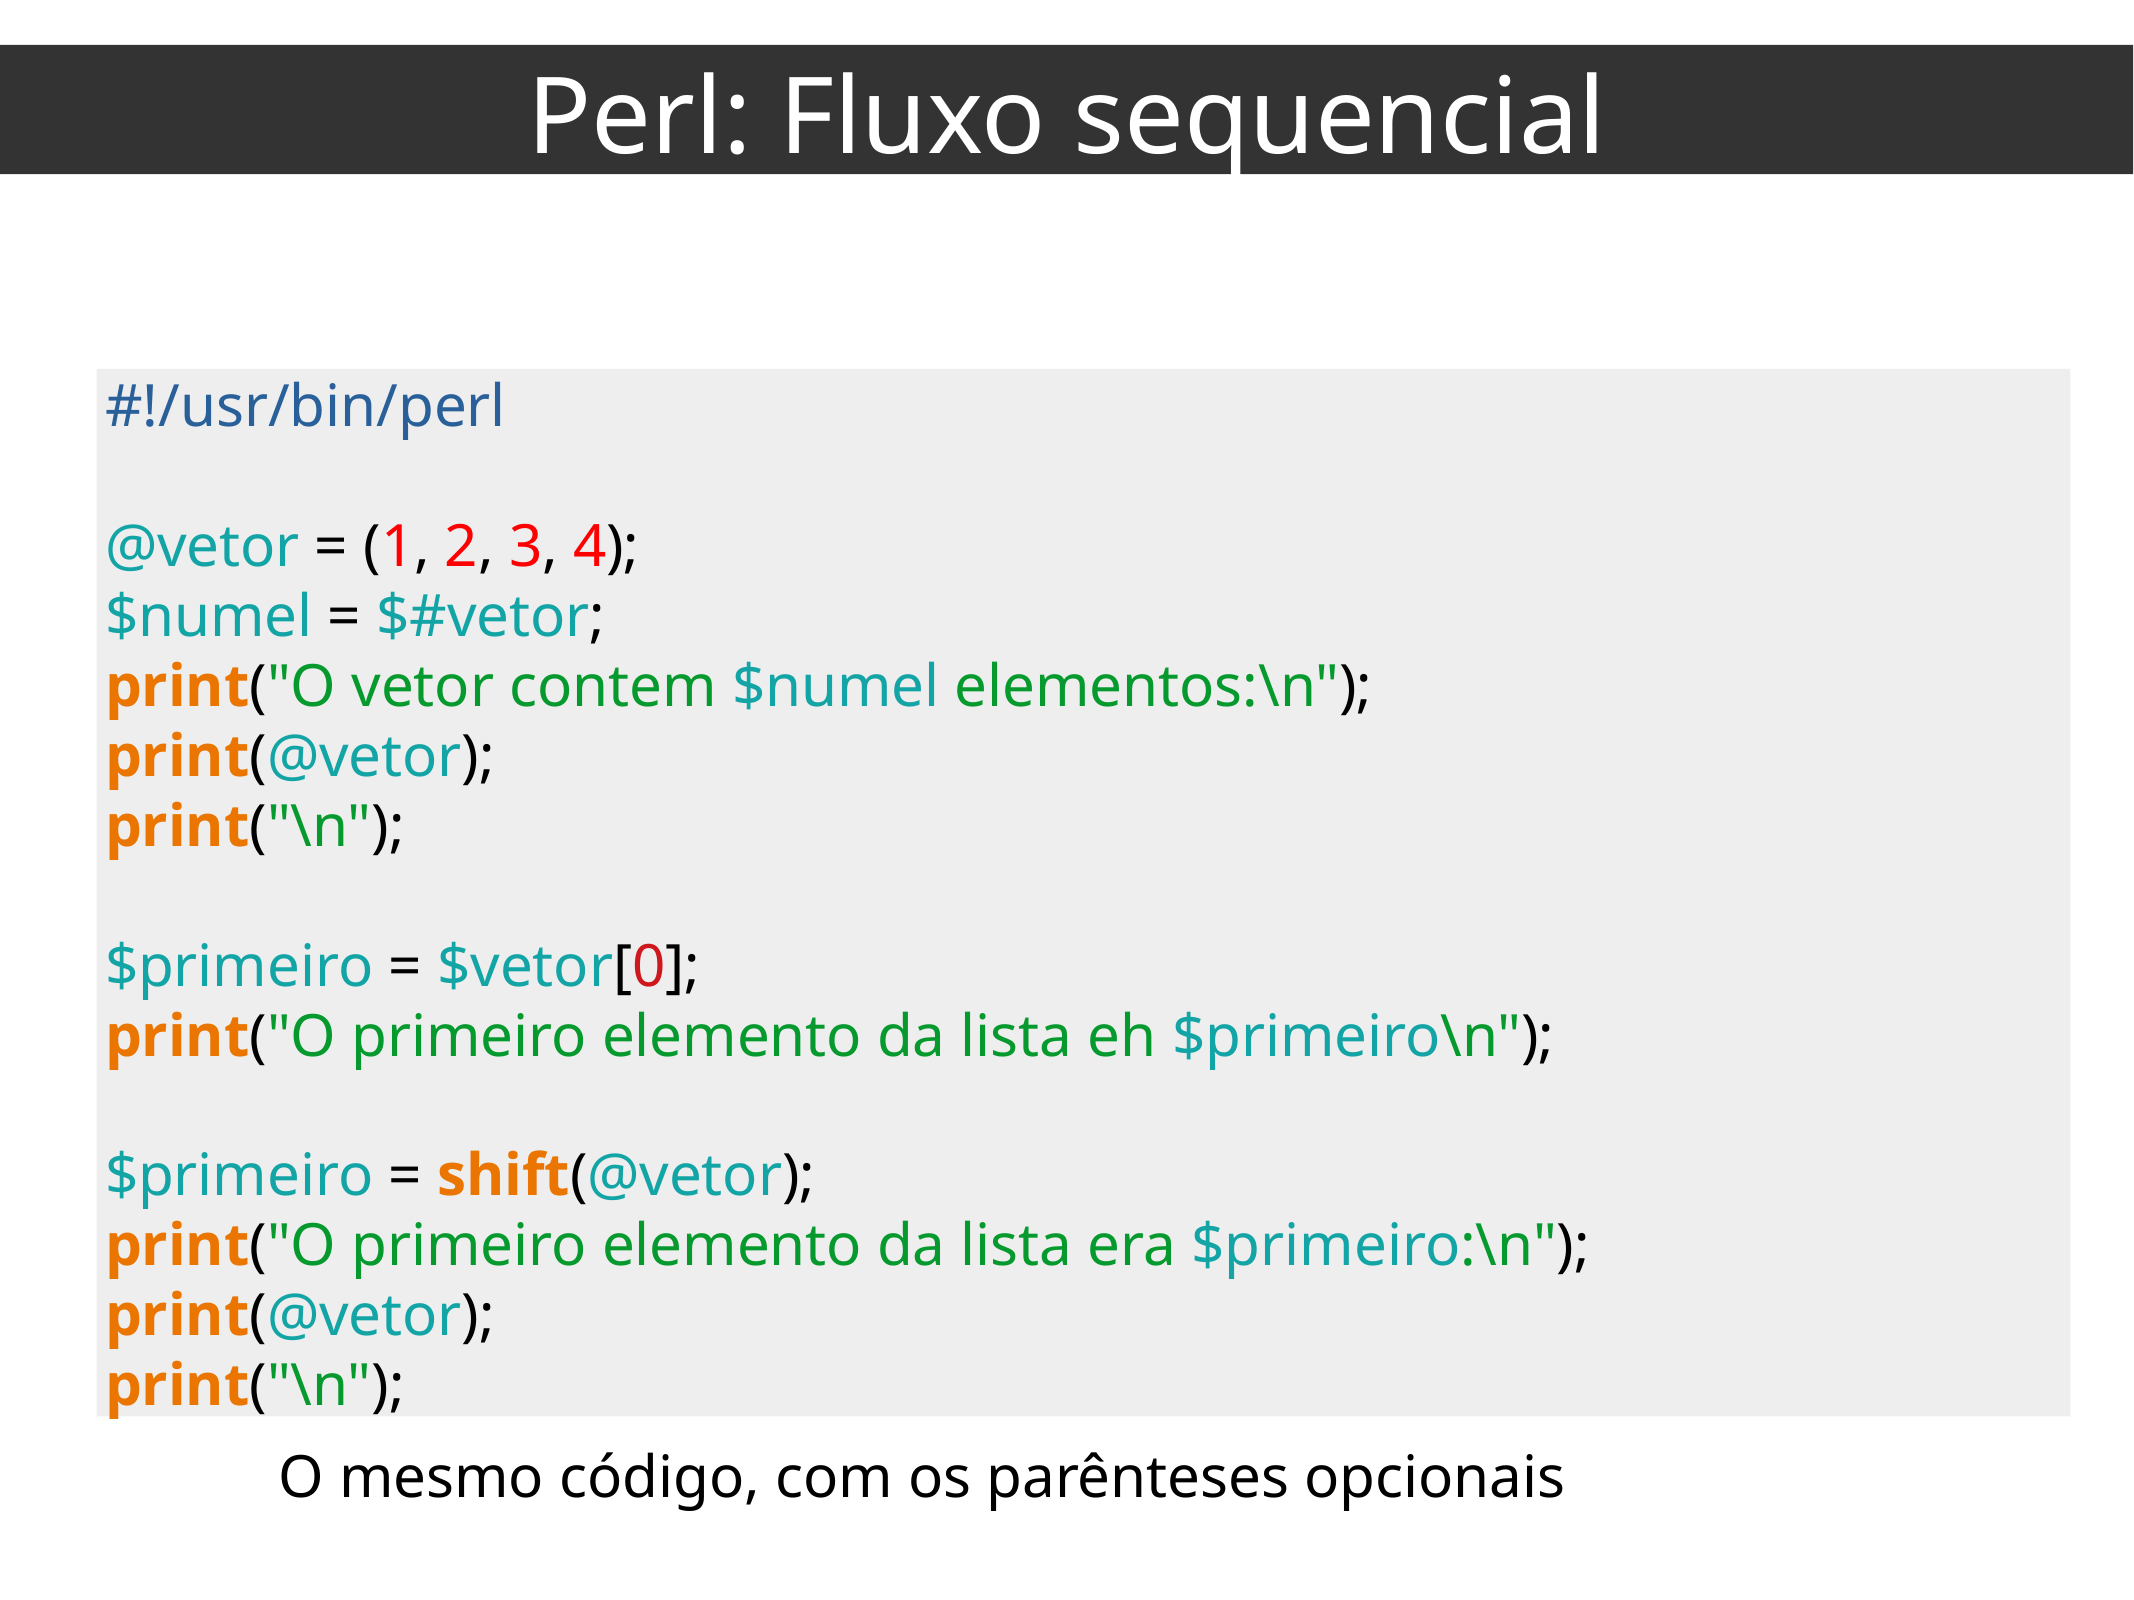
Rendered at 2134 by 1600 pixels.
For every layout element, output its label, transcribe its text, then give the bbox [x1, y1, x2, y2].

text_box #!/usr/bin/perl @vetor = (1, 2, 3, 4); $numel = $#vetor; print("O vetor contem $numel elementos:\n"); print(@vetor); print("\n"); $primeiro = $vetor[0]; print("O primeiro elemento da lista eh $primeiro\n"); $primeiro = shift(@vetor); print("O primeiro elemento da lista era $primeiro:\n"); print(@vetor); print("\n"); [96, 368, 2071, 1417]
text_box O mesmo código, com os parênteses opcionais [270, 1429, 2032, 1519]
text_box Perl: Fluxo sequencial [0, 44, 2134, 175]
